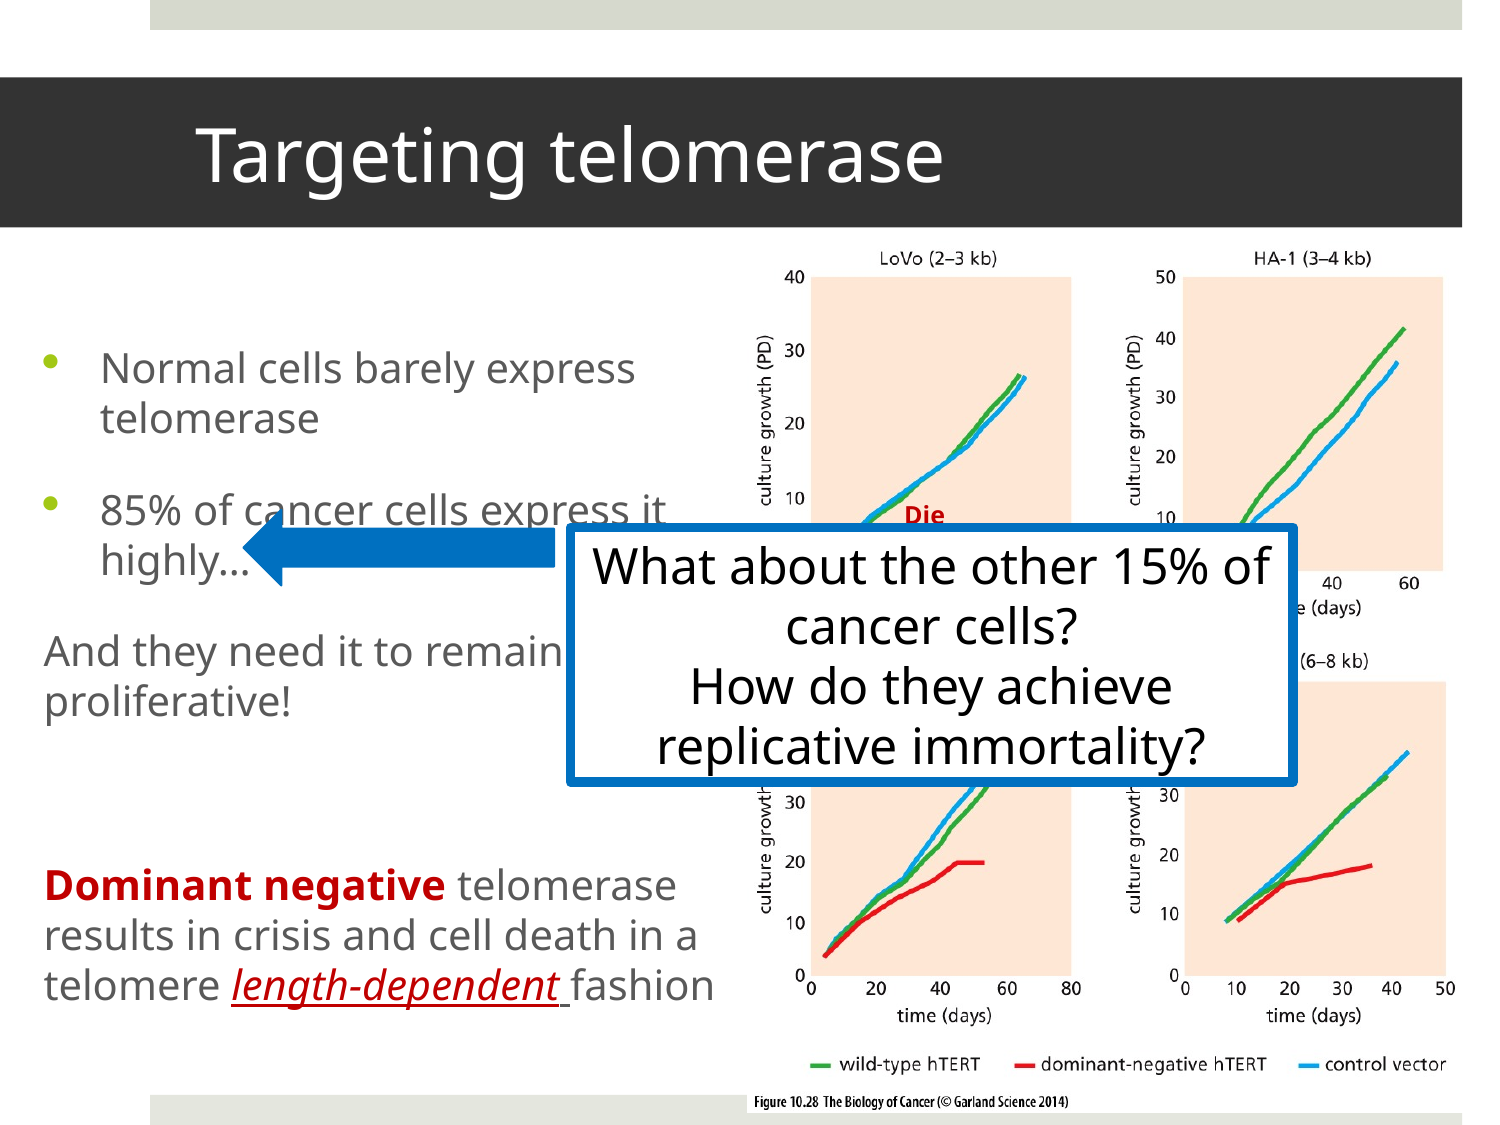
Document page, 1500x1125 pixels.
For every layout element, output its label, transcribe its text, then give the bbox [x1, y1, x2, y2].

text_box What about the other 15% of cancer cells? How do they achieve replicative immortality? [570, 527, 747, 783]
picture [747, 240, 1463, 1113]
text_box [242, 508, 556, 587]
list Normal cells barely express telomerase 85% of cancer cells express it highly… And they need it to remain proliferative! Dominant negative telomerase results in crisis and cell death in a telomere length-dependent fashion [28, 333, 747, 1020]
title Targeting telomerase [0, 77, 1463, 228]
